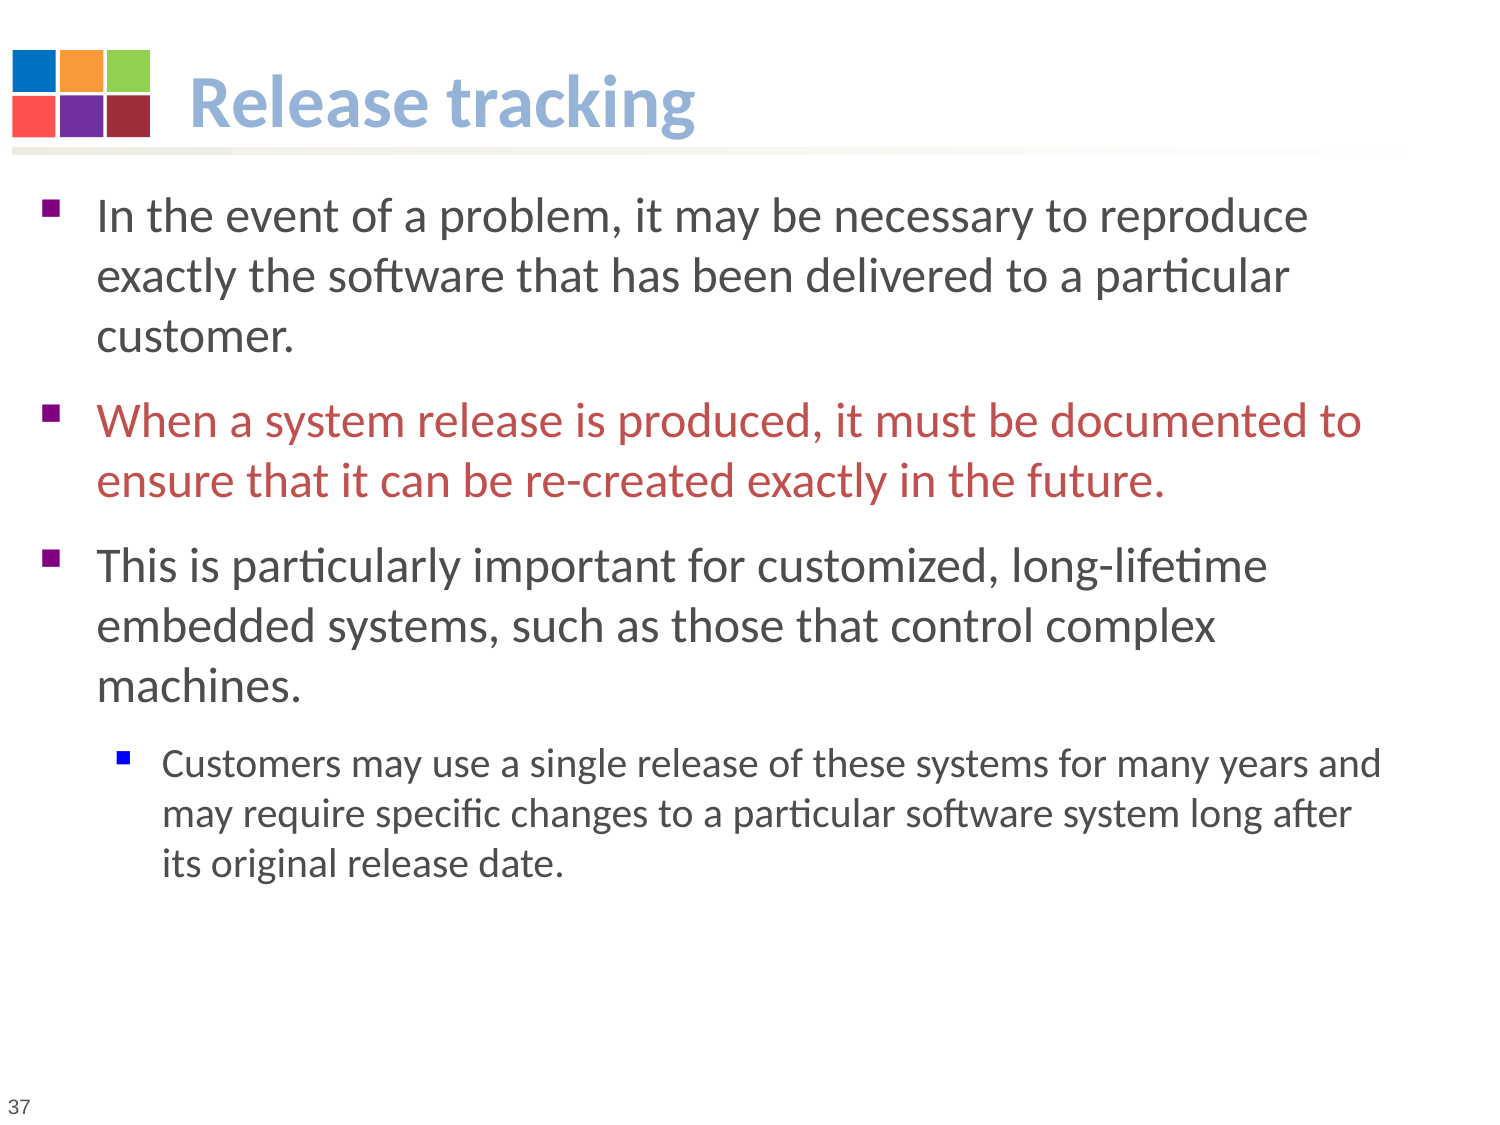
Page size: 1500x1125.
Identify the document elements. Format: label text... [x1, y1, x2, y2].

title Release tracking [174, 47, 1475, 150]
list In the event of a problem, it may be necessary to reproduce exactly the software that has been delivered to a particular customer. When a system release is produced, it must be documented to ensure that it can be re-created exactly in the future. This is particularly important for customized, long-lifetime embedded systems, such as those that control complex machines. Customers may use a single release of these systems for many years and may require specific changes to a particular software system long after its original release date. [24, 174, 1413, 1088]
